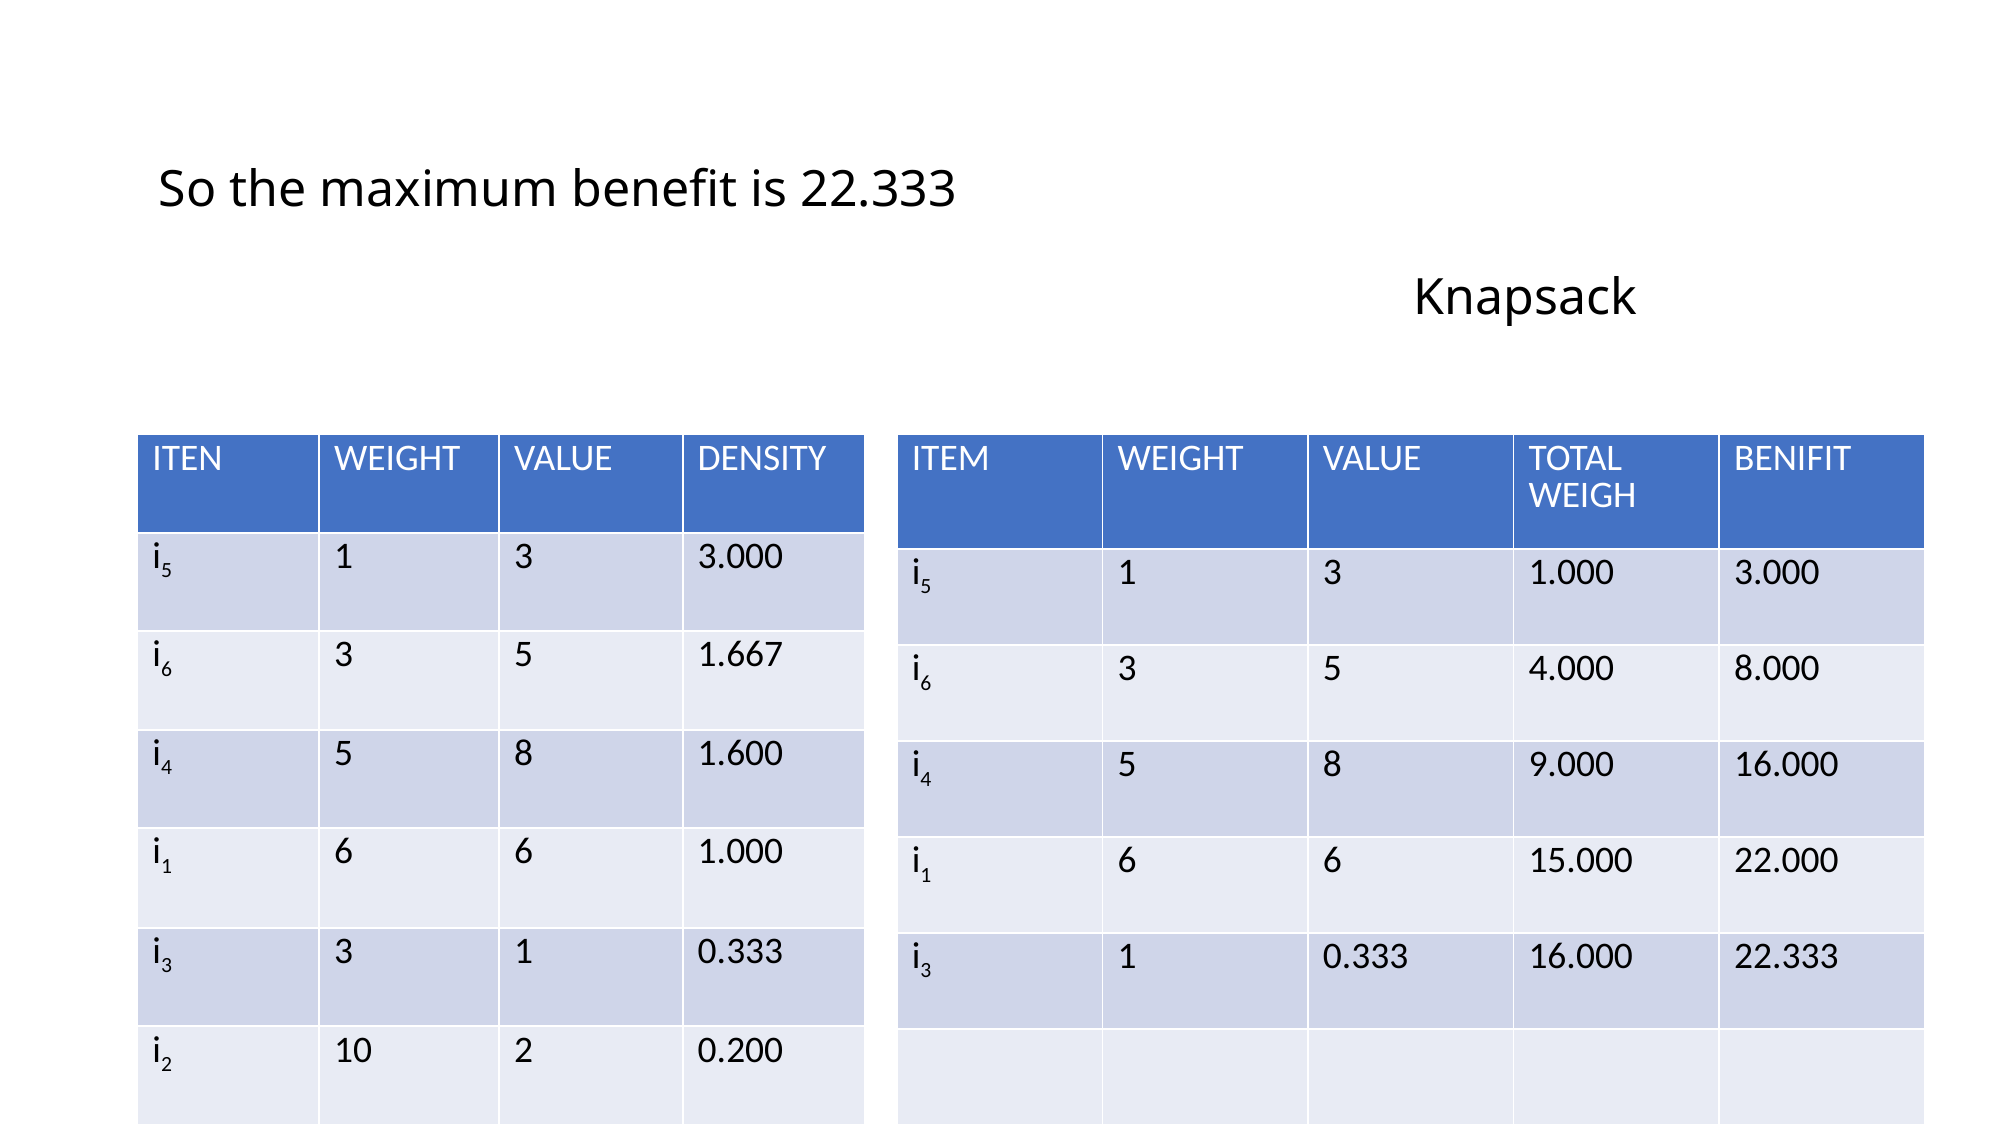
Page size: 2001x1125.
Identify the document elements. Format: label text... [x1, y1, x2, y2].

table_cell 1.000 [1514, 550, 1718, 644]
table_cell 5 [1103, 742, 1307, 836]
table_cell i1 [898, 838, 1102, 932]
table_cell 10 [320, 1027, 498, 1124]
table_cell i5 [898, 550, 1102, 644]
table_cell 3 [320, 632, 498, 729]
table_cell i3 [898, 934, 1102, 1028]
table_cell 5 [500, 632, 682, 729]
table_cell 6 [320, 829, 498, 927]
title So the maximum benefit is 22.333 Knapsack [137, 24, 1863, 357]
table_cell 5 [320, 731, 498, 827]
table_cell 0.333 [684, 929, 864, 1025]
table_header ITEM [898, 435, 1102, 548]
table_cell 1.667 [684, 632, 864, 729]
table_cell 1.600 [684, 731, 864, 827]
table_cell [1720, 1030, 1924, 1124]
table_cell 8.000 [1720, 646, 1924, 740]
table_cell 3 [500, 534, 682, 630]
table_cell 1.000 [684, 829, 864, 927]
table_cell 4.000 [1514, 646, 1718, 740]
table_cell i6 [898, 646, 1102, 740]
table_header VALUE [500, 435, 682, 532]
table_header ITEN [138, 435, 318, 532]
table_header WEIGHT [1103, 435, 1307, 548]
table_cell 6 [1309, 838, 1513, 932]
table_cell 6 [500, 829, 682, 927]
table_cell 16.000 [1514, 934, 1718, 1028]
table_cell i3 [138, 929, 318, 1025]
table_cell i4 [898, 742, 1102, 836]
table_cell 3 [1309, 550, 1513, 644]
table_cell i4 [138, 731, 318, 827]
table_cell [1103, 1030, 1307, 1124]
table_cell i1 [138, 829, 318, 927]
table_cell 1 [320, 534, 498, 630]
table_cell 15.000 [1514, 838, 1718, 932]
table_cell [1309, 1030, 1513, 1124]
table_cell 3.000 [1720, 550, 1924, 644]
table_cell [898, 1030, 1102, 1124]
table_cell 8 [1309, 742, 1513, 836]
table_cell 3 [1103, 646, 1307, 740]
table_cell i6 [138, 632, 318, 729]
table_header VALUE [1309, 435, 1513, 548]
table_cell 9.000 [1514, 742, 1718, 836]
table_header DENSITY [684, 435, 864, 532]
table_cell 22.333 [1720, 934, 1924, 1028]
table_cell 3.000 [684, 534, 864, 630]
table_cell 0.200 [684, 1027, 864, 1124]
table_cell 1 [1103, 550, 1307, 644]
table_cell [1514, 1030, 1718, 1124]
table_cell 3 [320, 929, 498, 1025]
table_cell 6 [1103, 838, 1307, 932]
table_cell 2 [500, 1027, 682, 1124]
table_header WEIGHT [320, 435, 498, 532]
table_cell 5 [1309, 646, 1513, 740]
table_cell i5 [138, 534, 318, 630]
table_cell i2 [138, 1027, 318, 1124]
table_header TOTAL WEIGH [1514, 435, 1718, 548]
table_cell 22.000 [1720, 838, 1924, 932]
table_cell 1 [1103, 934, 1307, 1028]
table_cell 16.000 [1720, 742, 1924, 836]
table_cell 0.333 [1309, 934, 1513, 1028]
table_header BENIFIT [1720, 435, 1924, 548]
table_cell 1 [500, 929, 682, 1025]
table_cell 8 [500, 731, 682, 827]
